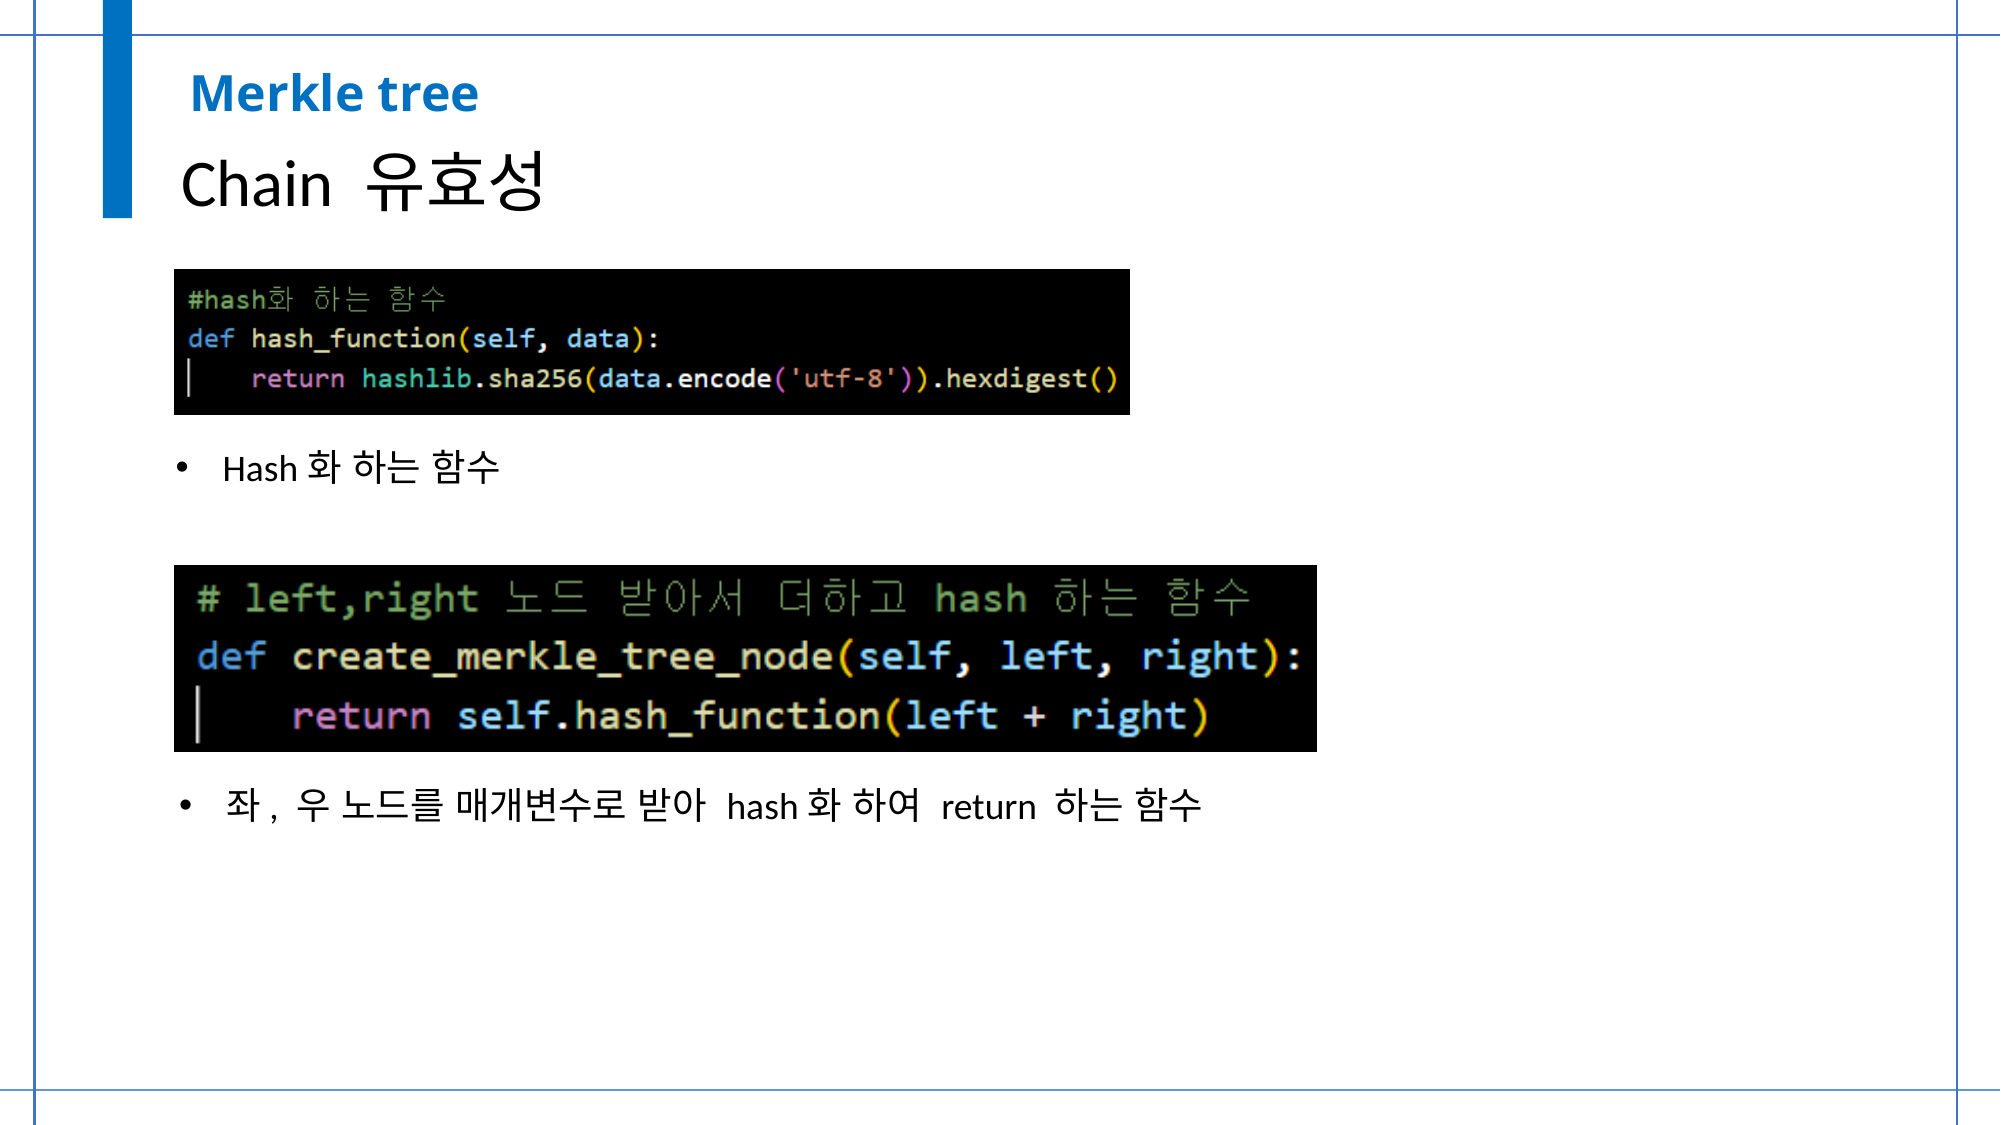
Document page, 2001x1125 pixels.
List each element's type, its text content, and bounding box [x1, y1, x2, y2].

title Merkle tree [174, 60, 596, 130]
text_box Hash화 하는 함수 [160, 414, 516, 497]
picture [174, 269, 1130, 415]
text_box 좌, 우 노드를 매개변수로 받아 hash화 하여 return 하는 함수 [164, 751, 1219, 834]
text_box Chain 유효성 [166, 132, 565, 228]
picture [174, 565, 1317, 752]
